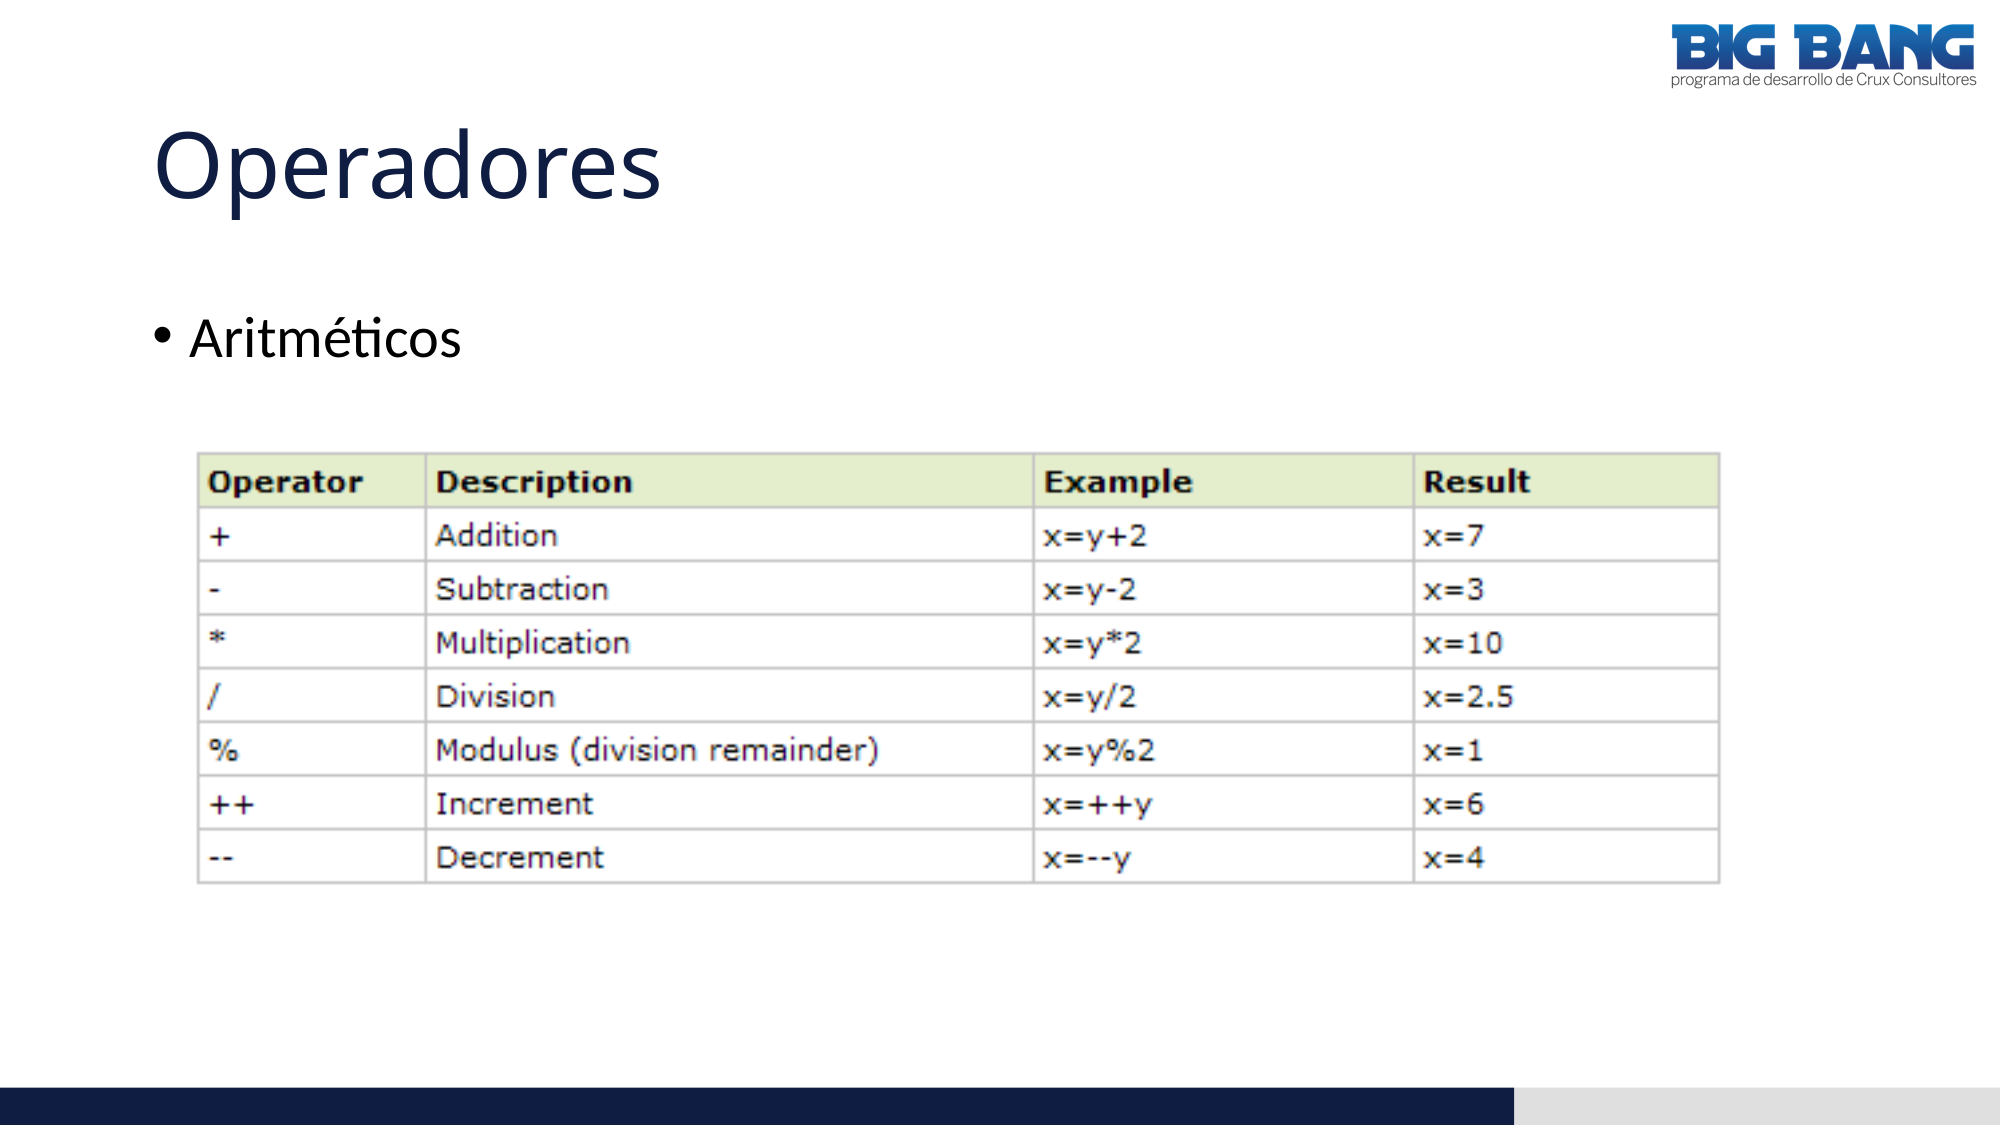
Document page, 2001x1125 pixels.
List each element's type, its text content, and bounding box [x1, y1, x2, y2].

list Aritméticos [137, 299, 1863, 1014]
picture [187, 445, 1732, 901]
title Operadores [137, 59, 1863, 278]
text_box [0, 1087, 2000, 1125]
picture [1668, 20, 1980, 91]
